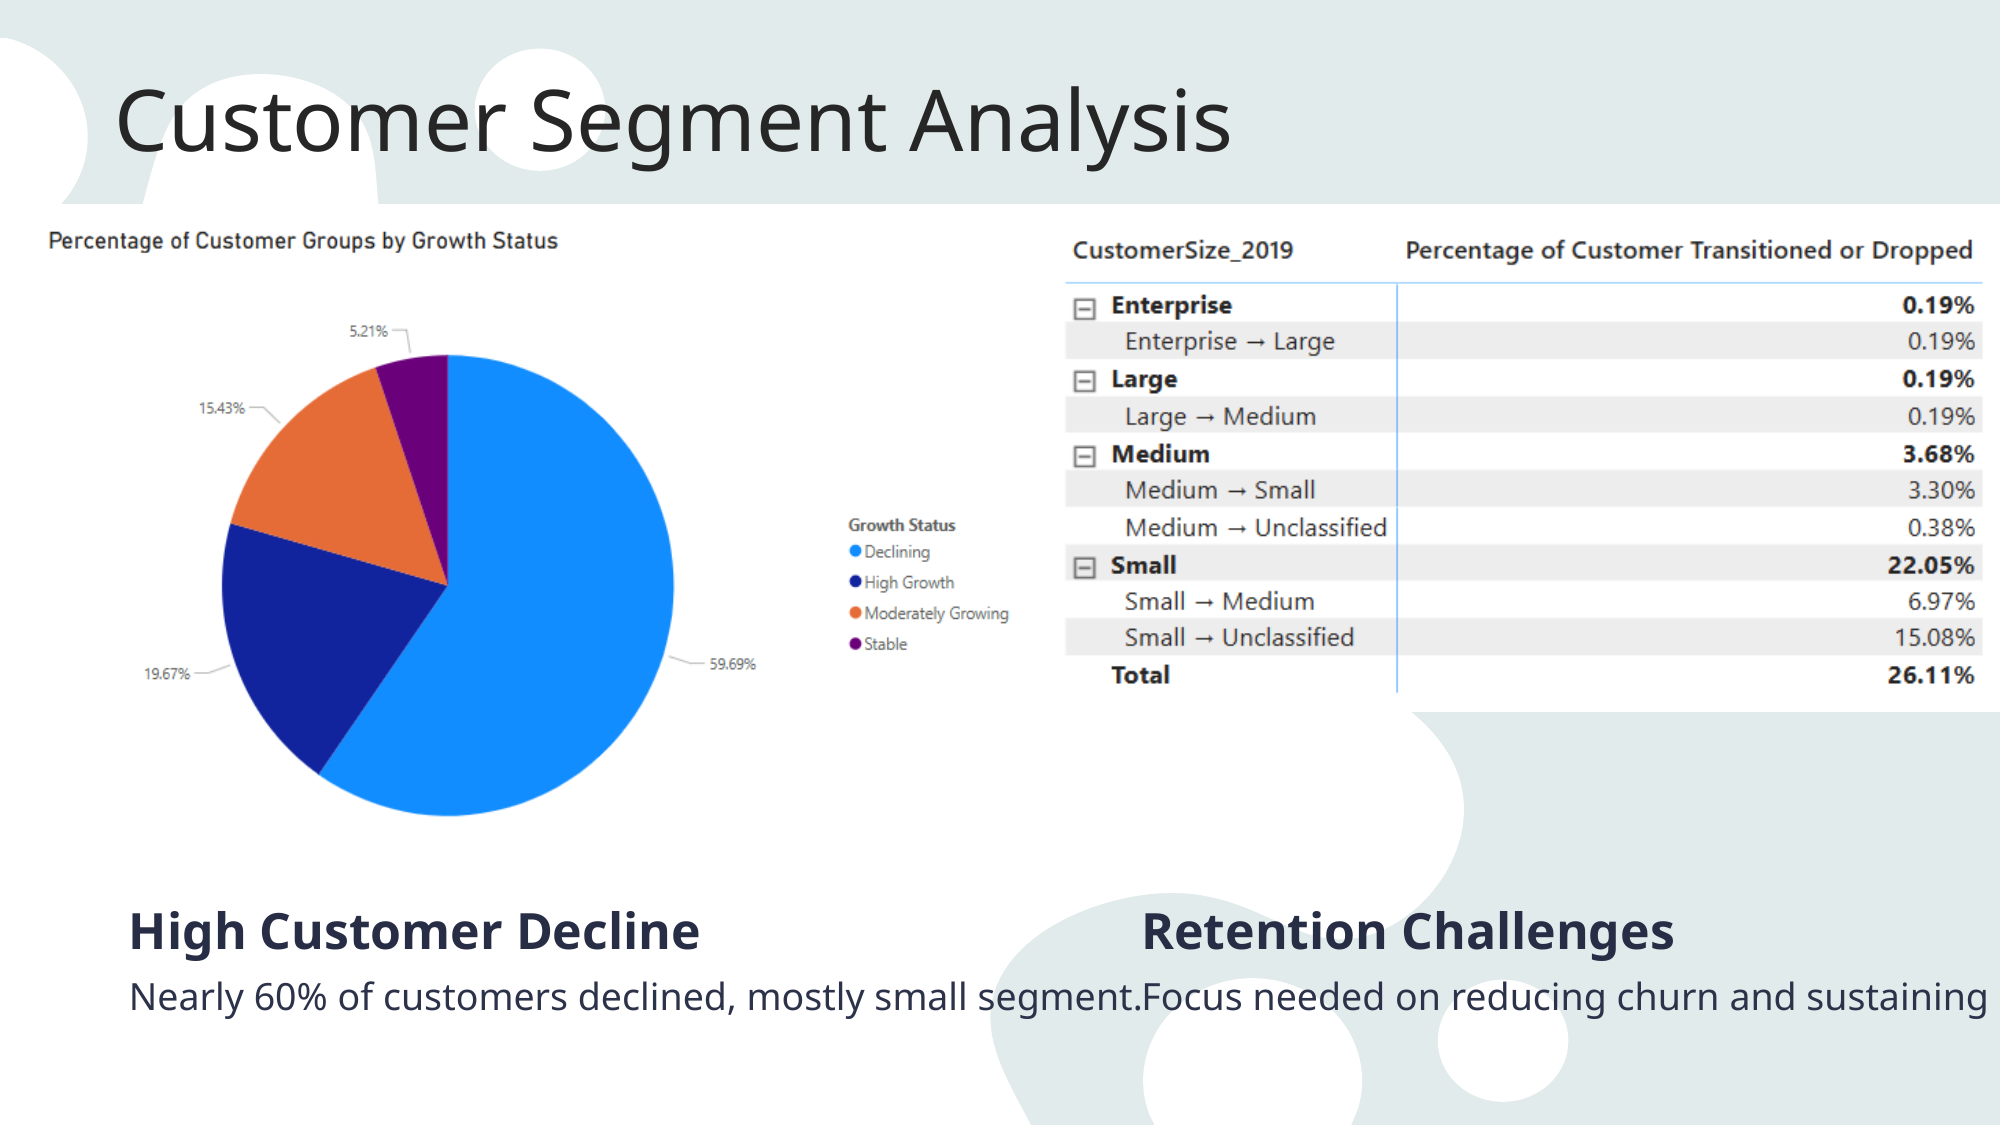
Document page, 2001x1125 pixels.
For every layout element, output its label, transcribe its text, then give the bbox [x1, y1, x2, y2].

title Customer Segment Analysis [99, 58, 1900, 177]
text_box Nearly 60% of customers declined, mostly small segment. [128, 980, 1141, 1019]
picture [0, 204, 2000, 899]
text_box Retention Challenges [1141, 922, 1437, 960]
text_box High Customer Decline [128, 922, 425, 960]
text_box Focus needed on reducing churn and sustaining growth [1141, 980, 2000, 1019]
